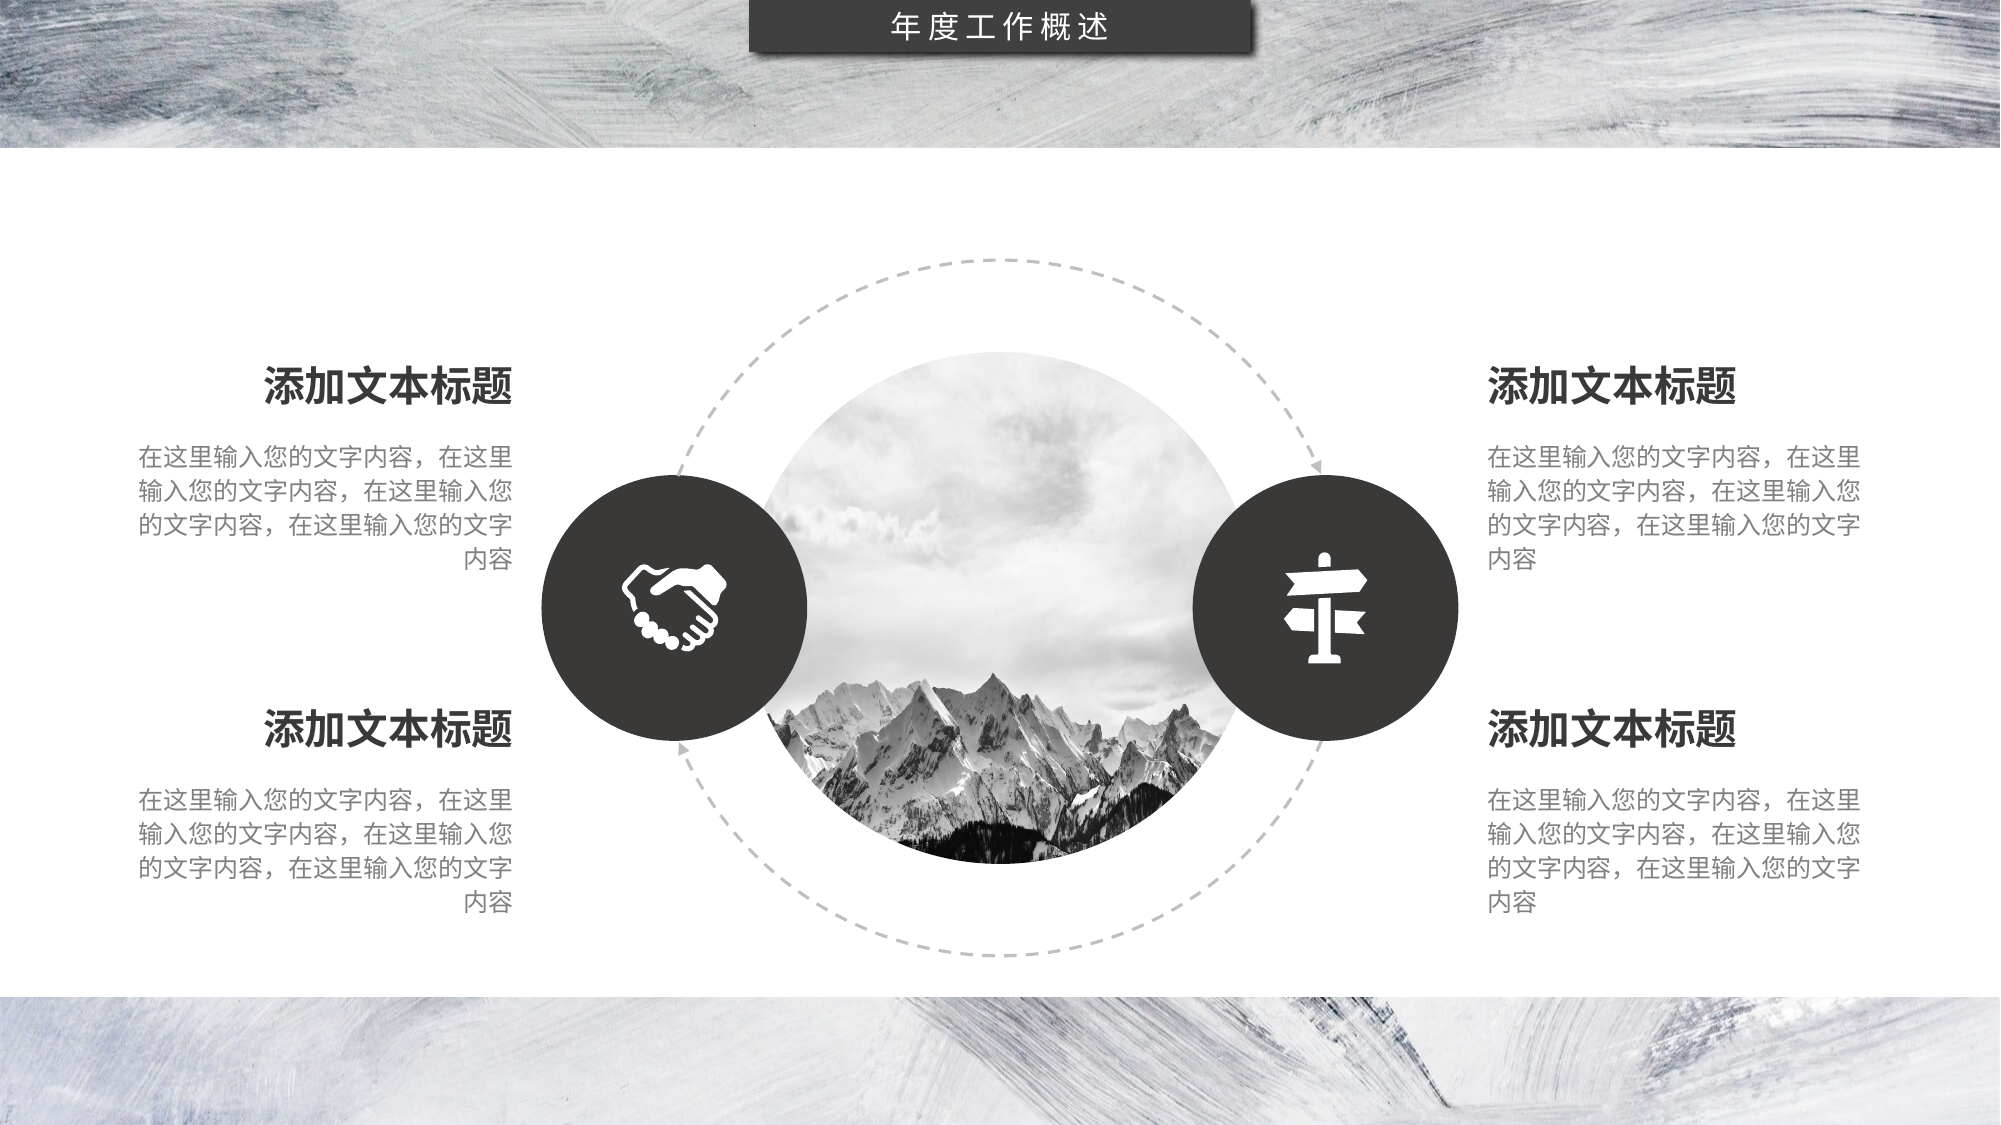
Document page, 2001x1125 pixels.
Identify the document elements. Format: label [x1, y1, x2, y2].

text_box [541, 260, 1459, 956]
text_box [1472, 351, 1901, 581]
text_box [1472, 695, 1901, 925]
picture [0, 0, 2000, 1125]
text_box [100, 695, 529, 925]
text_box [100, 351, 529, 581]
